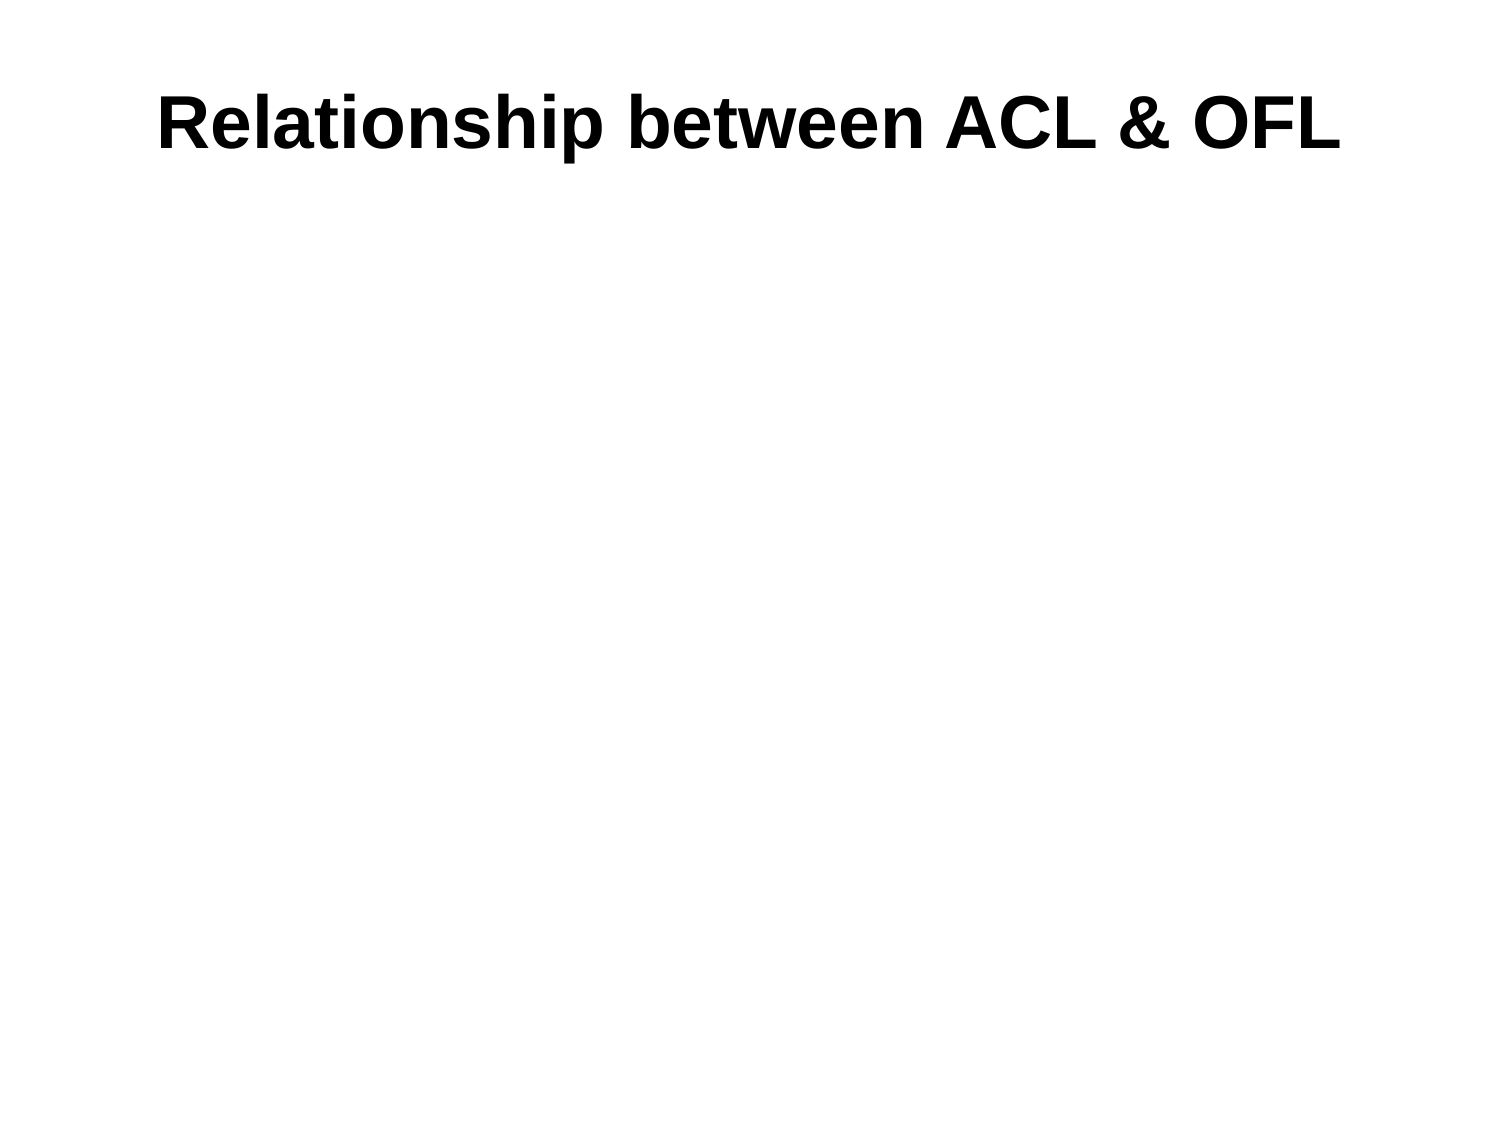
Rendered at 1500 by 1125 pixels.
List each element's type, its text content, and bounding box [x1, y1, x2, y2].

text_box Relationship between ACL & OFL [0, 24, 1500, 213]
